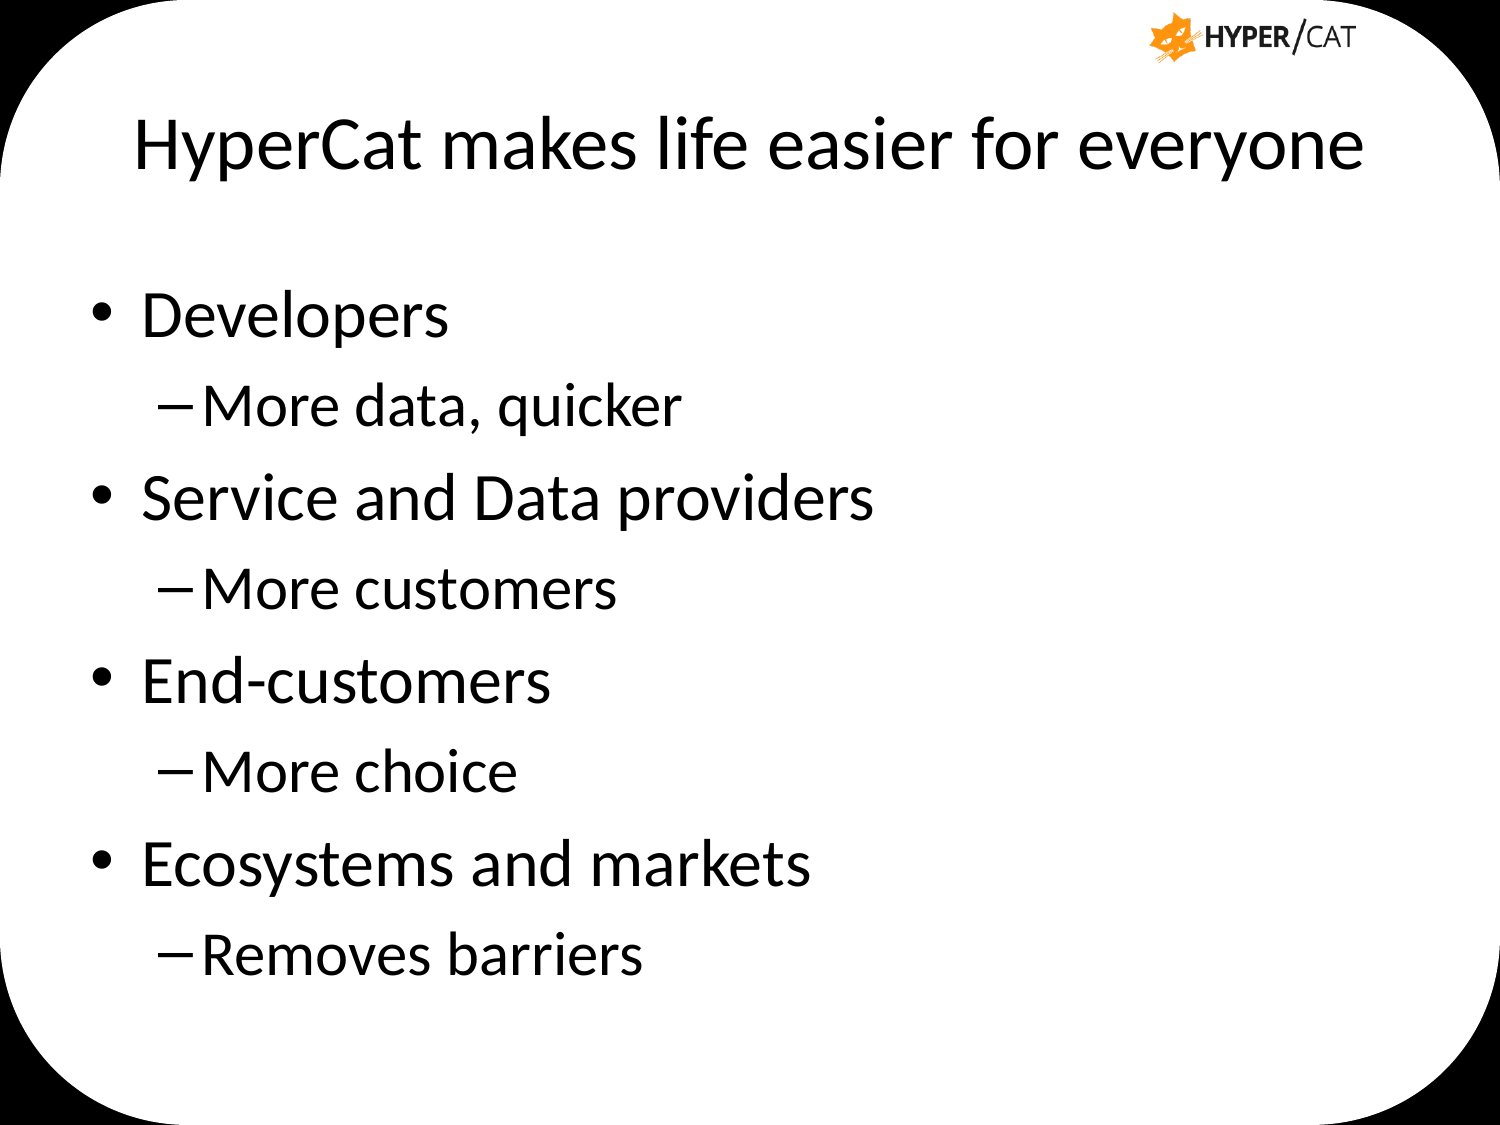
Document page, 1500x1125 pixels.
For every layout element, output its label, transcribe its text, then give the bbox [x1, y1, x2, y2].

picture [1149, 12, 1356, 63]
list Developers More data, quicker Service and Data providers More customers End-customers More choice Ecosystems and markets Removes barriers [75, 262, 1425, 1000]
title HyperCat makes life easier for everyone [75, 45, 1425, 233]
